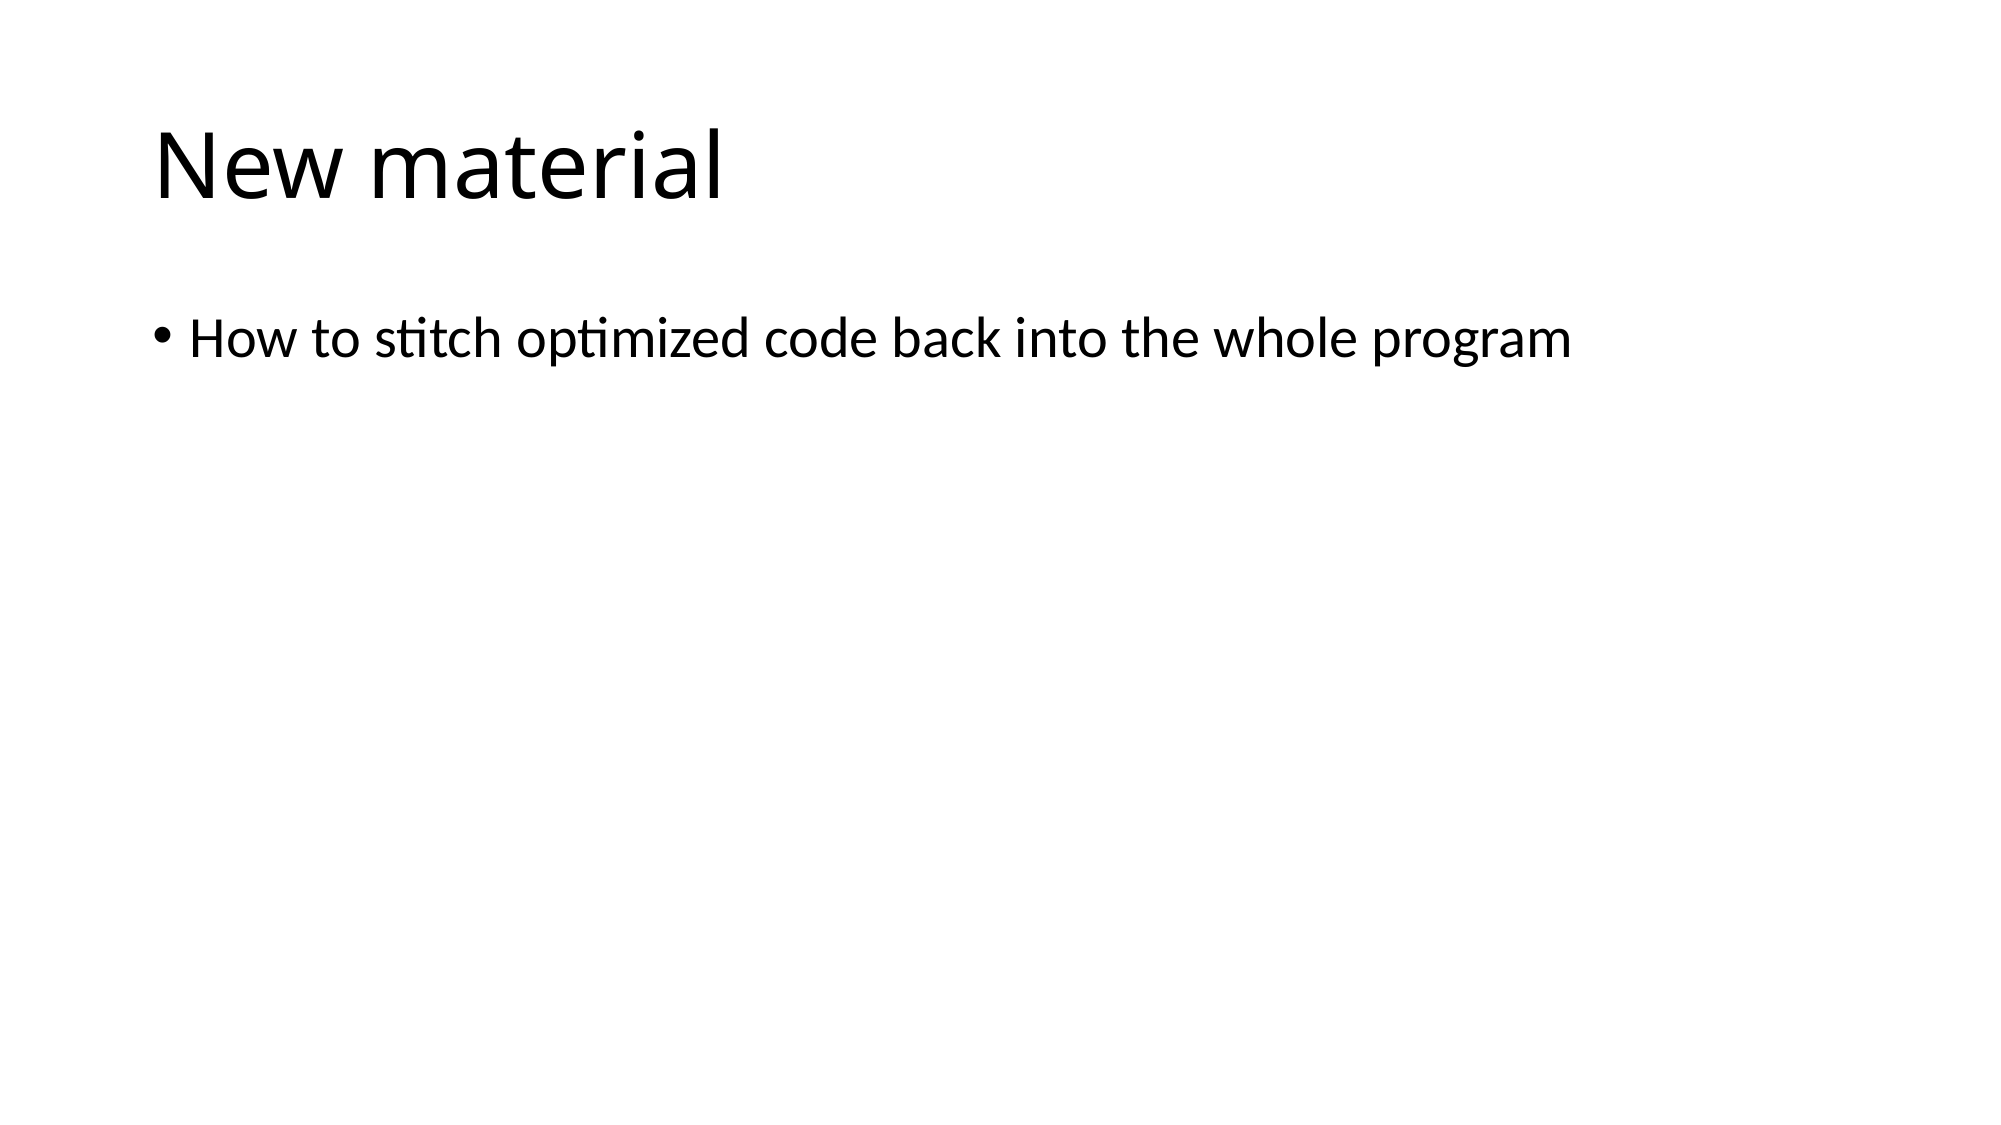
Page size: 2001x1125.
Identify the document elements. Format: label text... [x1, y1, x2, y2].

title New material [137, 59, 1863, 278]
list How to stitch optimized code back into the whole program [137, 299, 1863, 1014]
